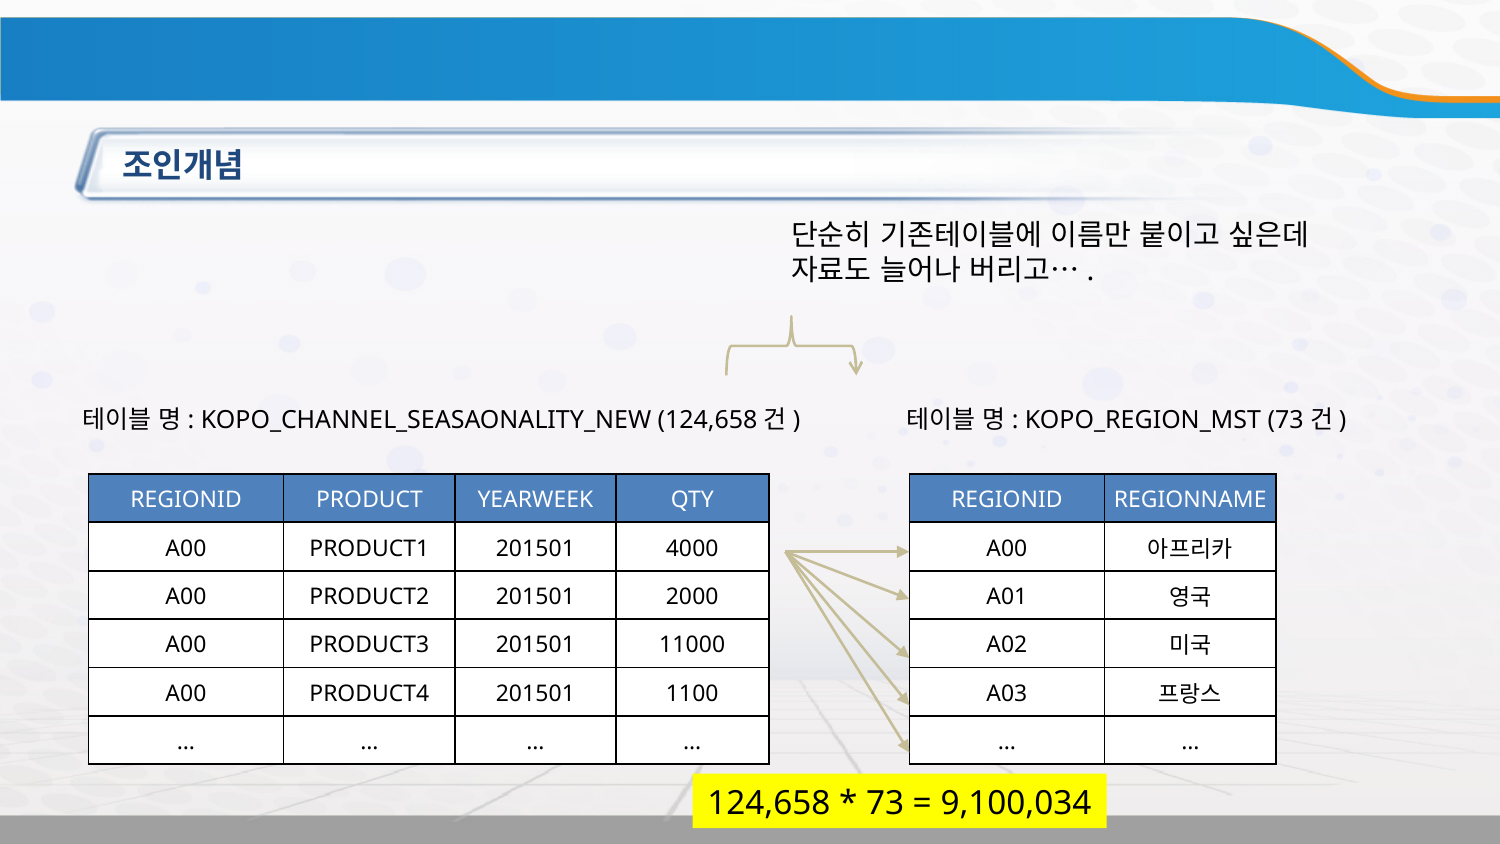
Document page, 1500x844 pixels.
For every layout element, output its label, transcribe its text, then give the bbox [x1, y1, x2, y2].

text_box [74, 126, 1289, 208]
table_cell … [910, 717, 1104, 763]
table_cell … [89, 717, 283, 763]
table_cell A00 [910, 523, 1104, 570]
table_cell 201501 [456, 523, 615, 570]
table_cell … [456, 717, 615, 763]
text_box 124,658 * 73 = 9,100,034 [692, 773, 1107, 829]
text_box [785, 551, 910, 753]
table_header QTY [617, 475, 768, 521]
picture [0, 0, 1500, 844]
table_cell A02 [914, 620, 1104, 667]
table_cell 201501 [456, 620, 615, 667]
text_box 참조. 데이터 조인 [29, 0, 1175, 103]
table_cell PRODUCT4 [284, 668, 454, 715]
table_cell 11000 [617, 620, 768, 667]
table_cell PRODUCT1 [284, 523, 454, 570]
table_cell … [617, 717, 768, 763]
table_cell 프랑스 [1105, 668, 1275, 715]
table_cell 201501 [456, 668, 615, 715]
table_cell … [1105, 717, 1275, 763]
table_cell 미국 [1105, 620, 1275, 667]
text_box 테이블 명: KOPO_REGION_MST (73건) [892, 396, 1362, 442]
table_cell A00 [89, 523, 283, 570]
table_cell A00 [89, 620, 283, 667]
table_cell PRODUCT2 [284, 572, 454, 618]
table_cell A01 [915, 572, 1104, 618]
table_cell A03 [914, 668, 1104, 715]
table_cell 4000 [617, 523, 768, 570]
table_cell 201501 [456, 572, 615, 618]
table_header REGIONID [910, 475, 1104, 521]
table_cell PRODUCT3 [284, 620, 454, 667]
text_box 테이블 명: KOPO_CHANNEL_SEASAONALITY_NEW (124,658건) [67, 396, 816, 442]
table_header REGIONID [89, 475, 283, 521]
table_header PRODUCT [284, 475, 454, 521]
table_cell 아프리카 [1105, 523, 1275, 570]
table_cell 1100 [617, 668, 768, 715]
table_header YEARWEEK [456, 475, 615, 521]
table_cell … [284, 717, 454, 763]
text_box 단순히 기존테이블에 이름만 붙이고 싶은데 자료도 늘어나 버리고…. [776, 209, 1325, 294]
table_cell 영국 [1105, 572, 1275, 618]
table_header REGIONNAME [1105, 475, 1275, 521]
table_cell A00 [89, 572, 283, 618]
text_box [726, 316, 863, 376]
table_cell 2000 [617, 572, 768, 618]
table_cell A00 [89, 668, 283, 715]
